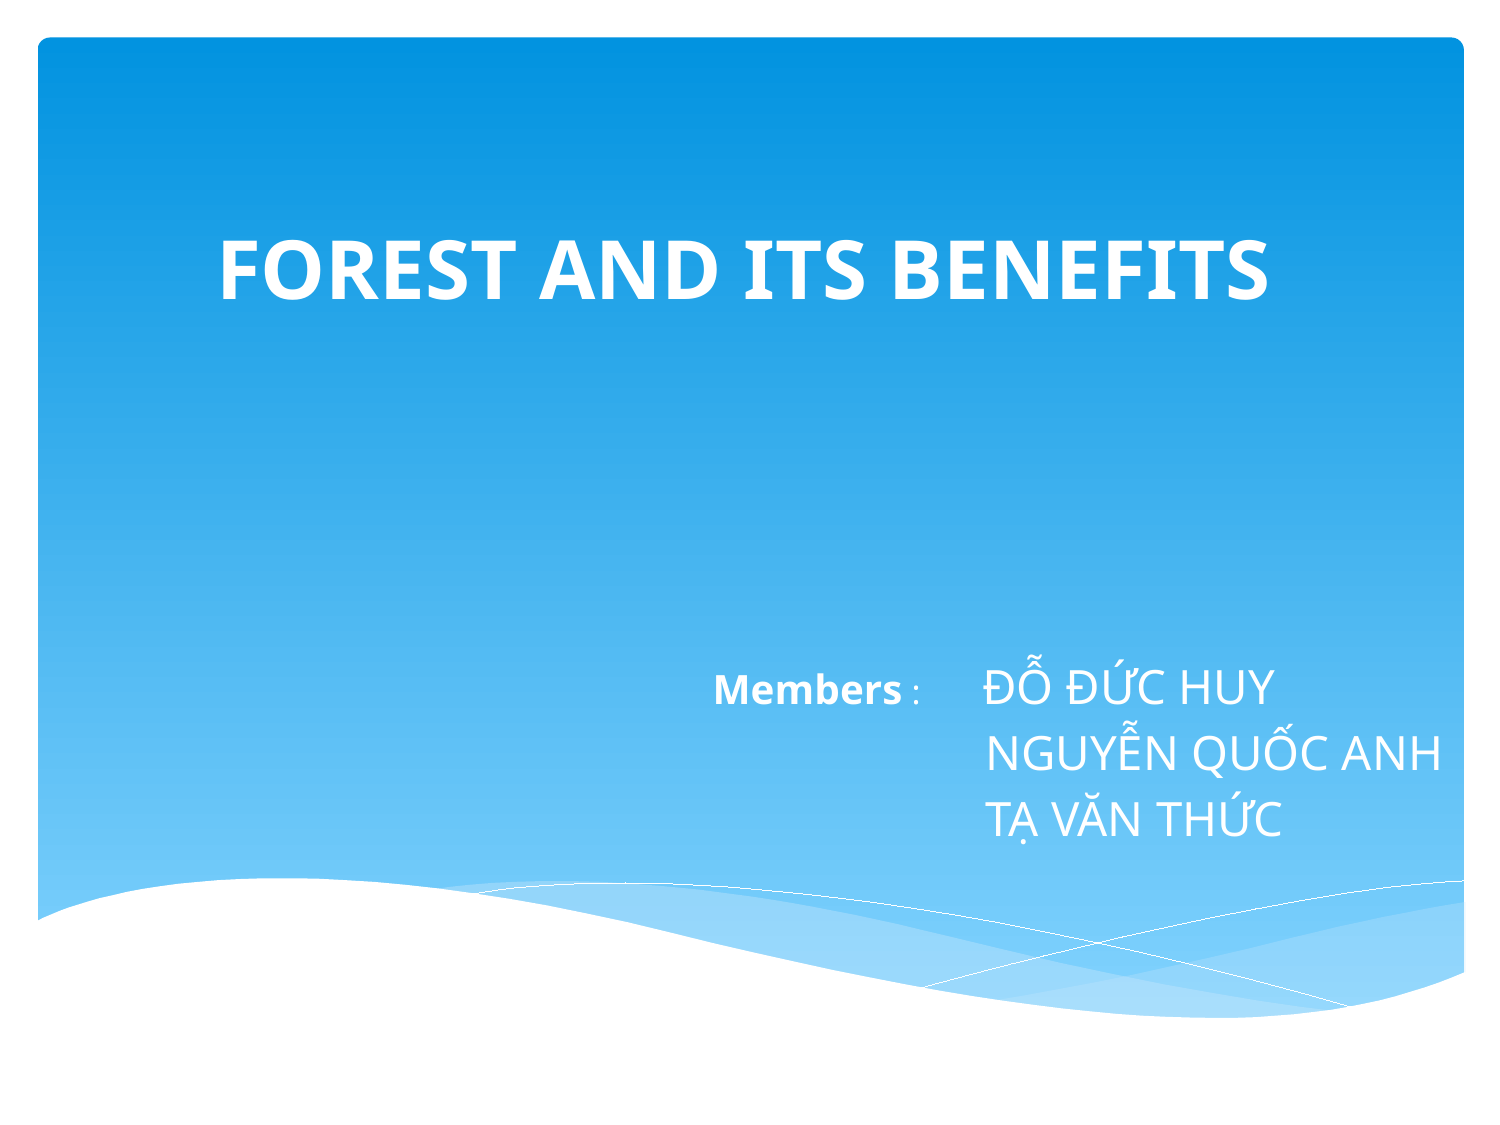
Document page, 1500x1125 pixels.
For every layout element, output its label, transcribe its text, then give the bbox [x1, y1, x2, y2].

title FOREST AND ITS BENEFITS [112, 125, 1375, 324]
subtitle Members : ĐỖ ĐỨC HUY NGUYỄN QUỐC ANH TẠ VĂN THỨC [525, 650, 1463, 892]
